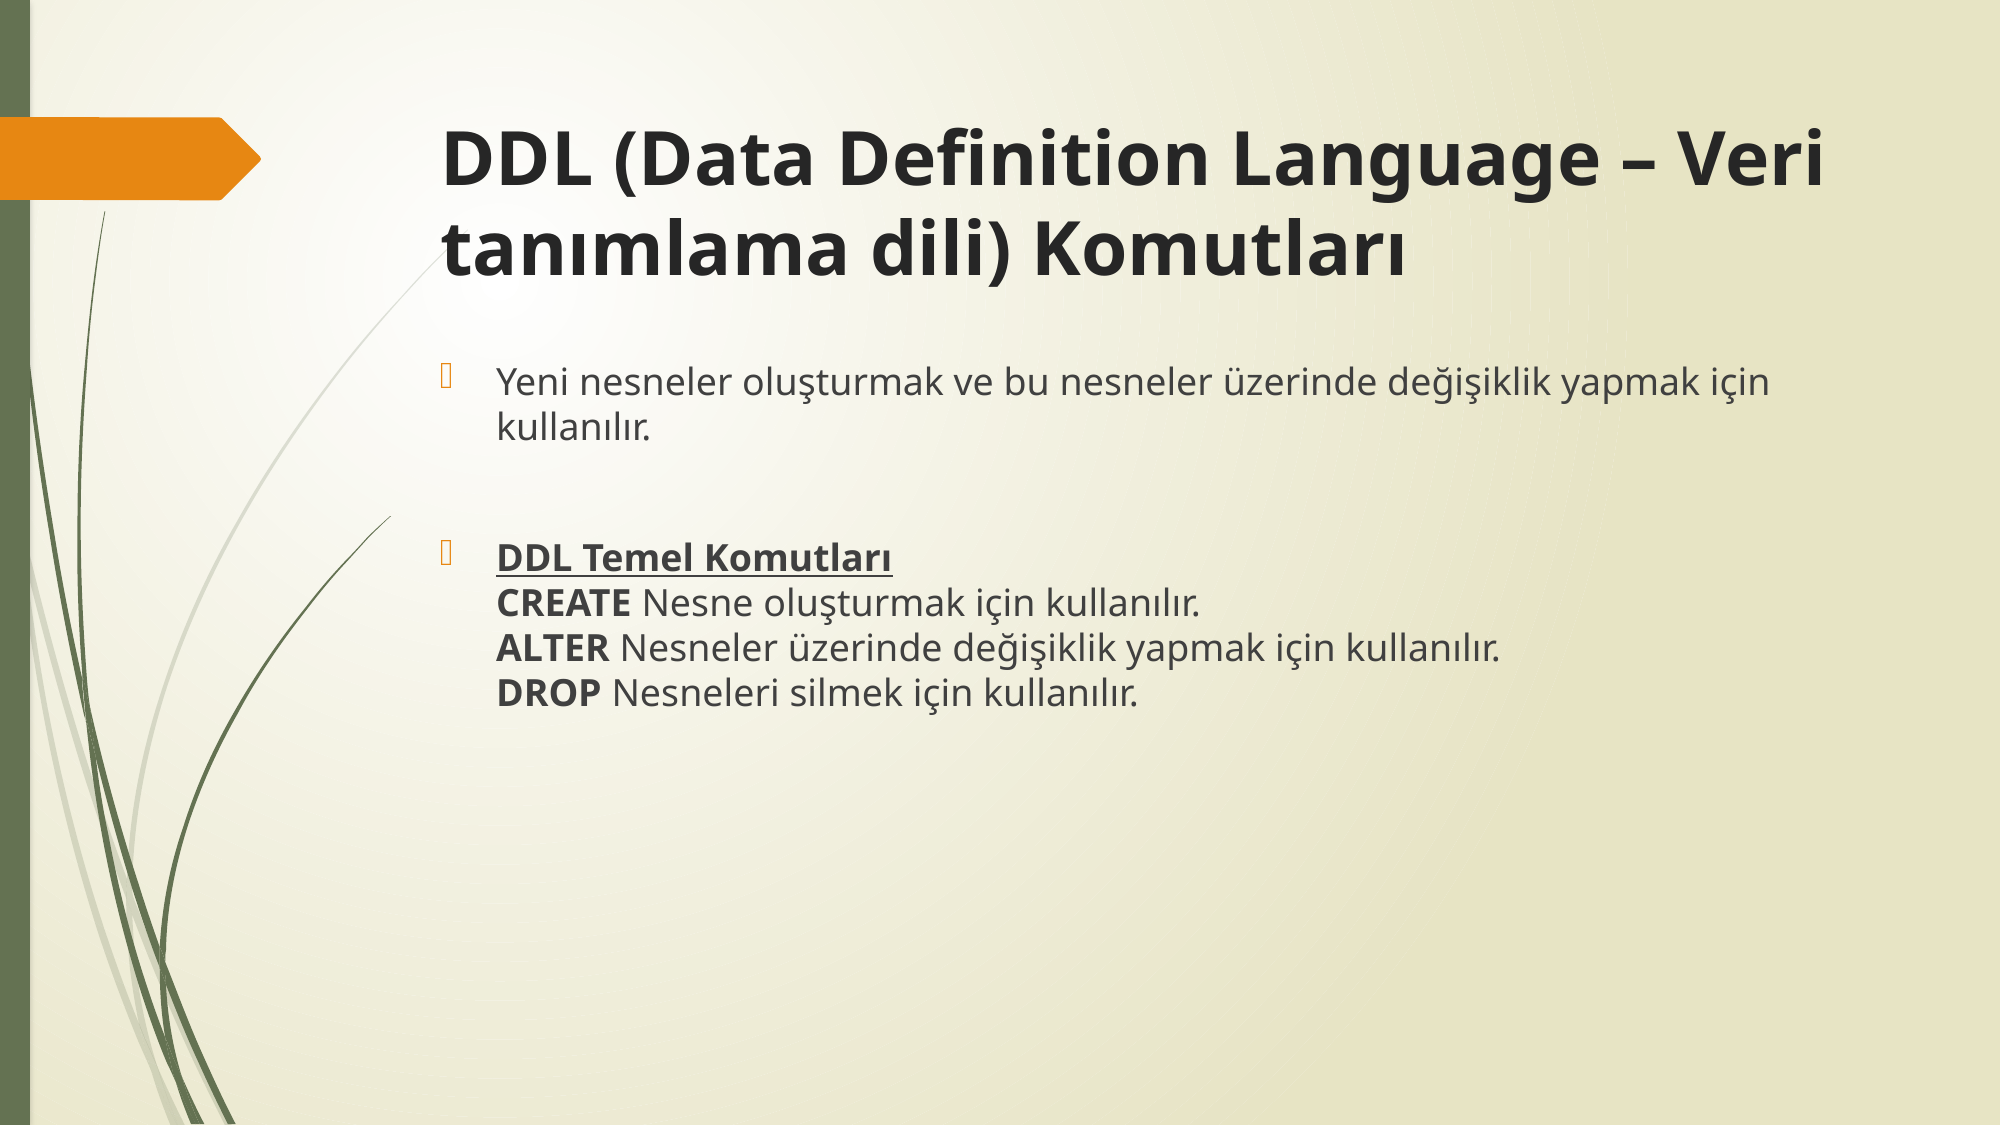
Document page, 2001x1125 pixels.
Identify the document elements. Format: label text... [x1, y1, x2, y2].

title DDL (Data Definition Language – Veri tanımlama dili) Komutları [425, 102, 1888, 313]
list Yeni nesneler oluşturmak ve bu nesneler üzerinde değişiklik yapmak için kullanılır. DDL Temel Komutları CREATE Nesne oluşturmak için kullanılır. ALTER Nesneler üzerinde değişiklik yapmak için kullanılır. DROP Nesneleri silmek için kullanılır. [424, 350, 1888, 970]
